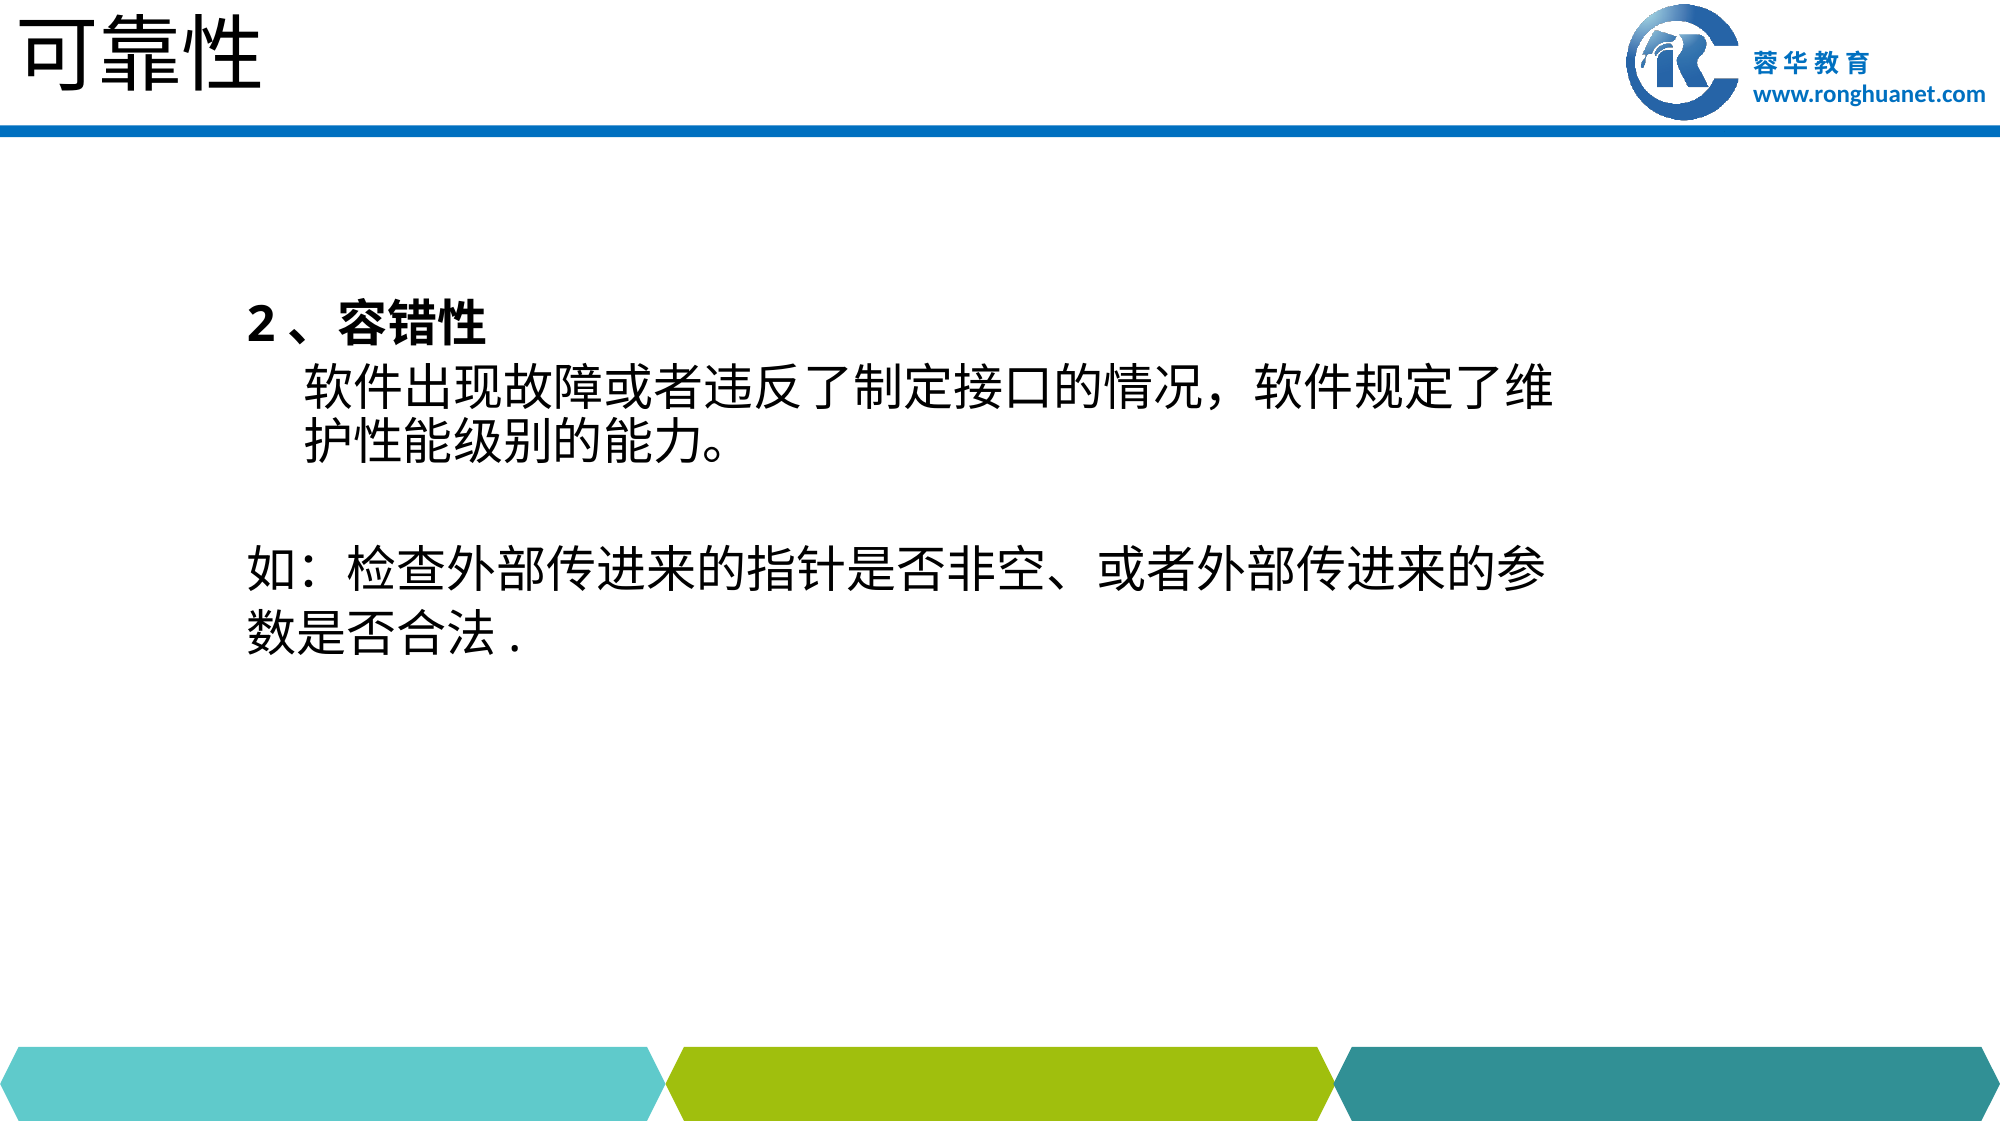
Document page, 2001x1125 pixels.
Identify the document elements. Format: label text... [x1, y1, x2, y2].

title 可靠性 [0, 0, 1500, 105]
picture [1626, 4, 1739, 132]
text_box 2、容错性 软件出现故障或者违反了制定接口的情况，软件规定了维护性能级别的能力。 如：检查外部传进来的指针是否非空、或者外部传进来的参 数是否合法. [232, 290, 1615, 982]
